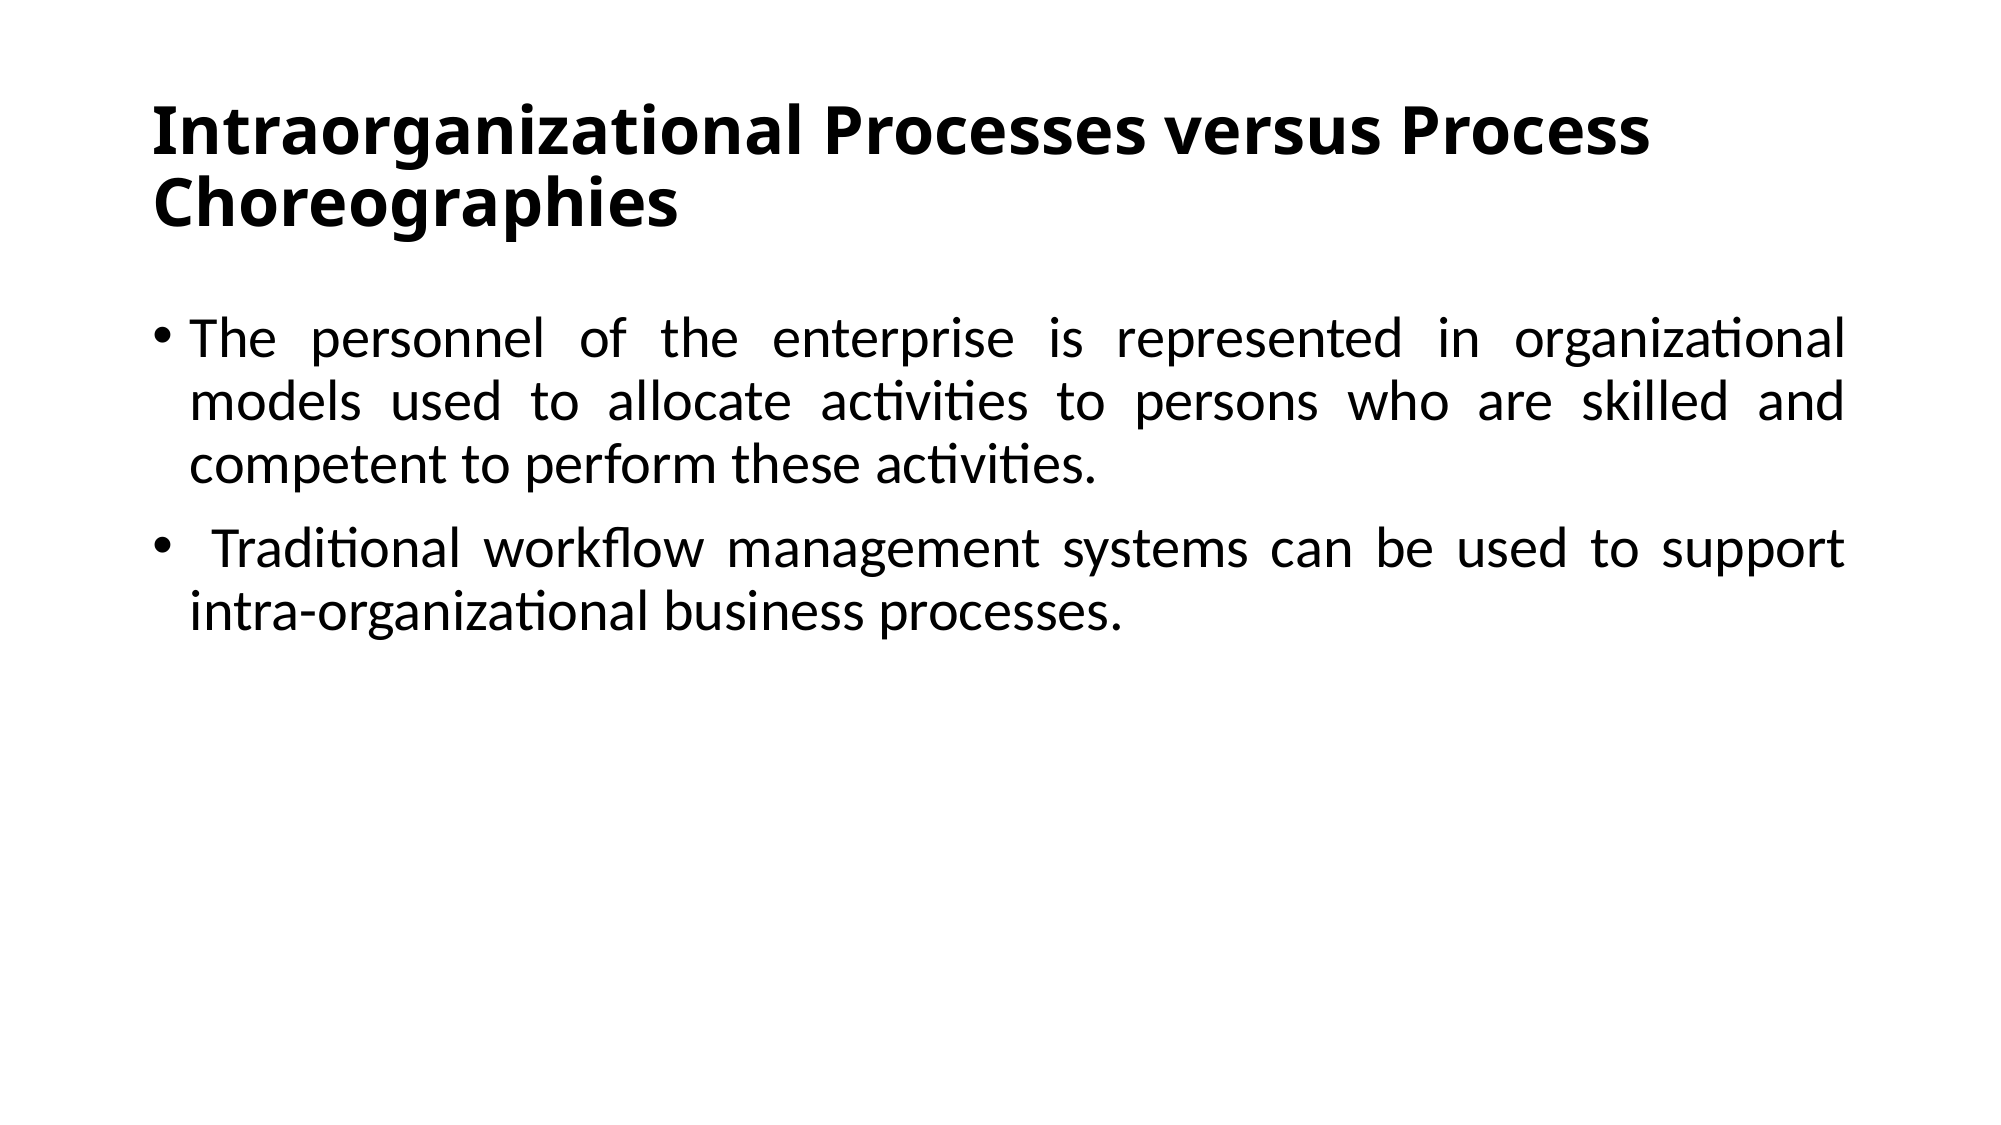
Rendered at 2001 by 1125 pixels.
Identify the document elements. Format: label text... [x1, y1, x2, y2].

list The personnel of the enterprise is represented in organizational models used to allocate activities to persons who are skilled and competent to perform these activities. Traditional workflow management systems can be used to support intra-organizational business processes. [137, 299, 1863, 1014]
title Intraorganizational Processes versus Process Choreographies [137, 59, 1863, 278]
